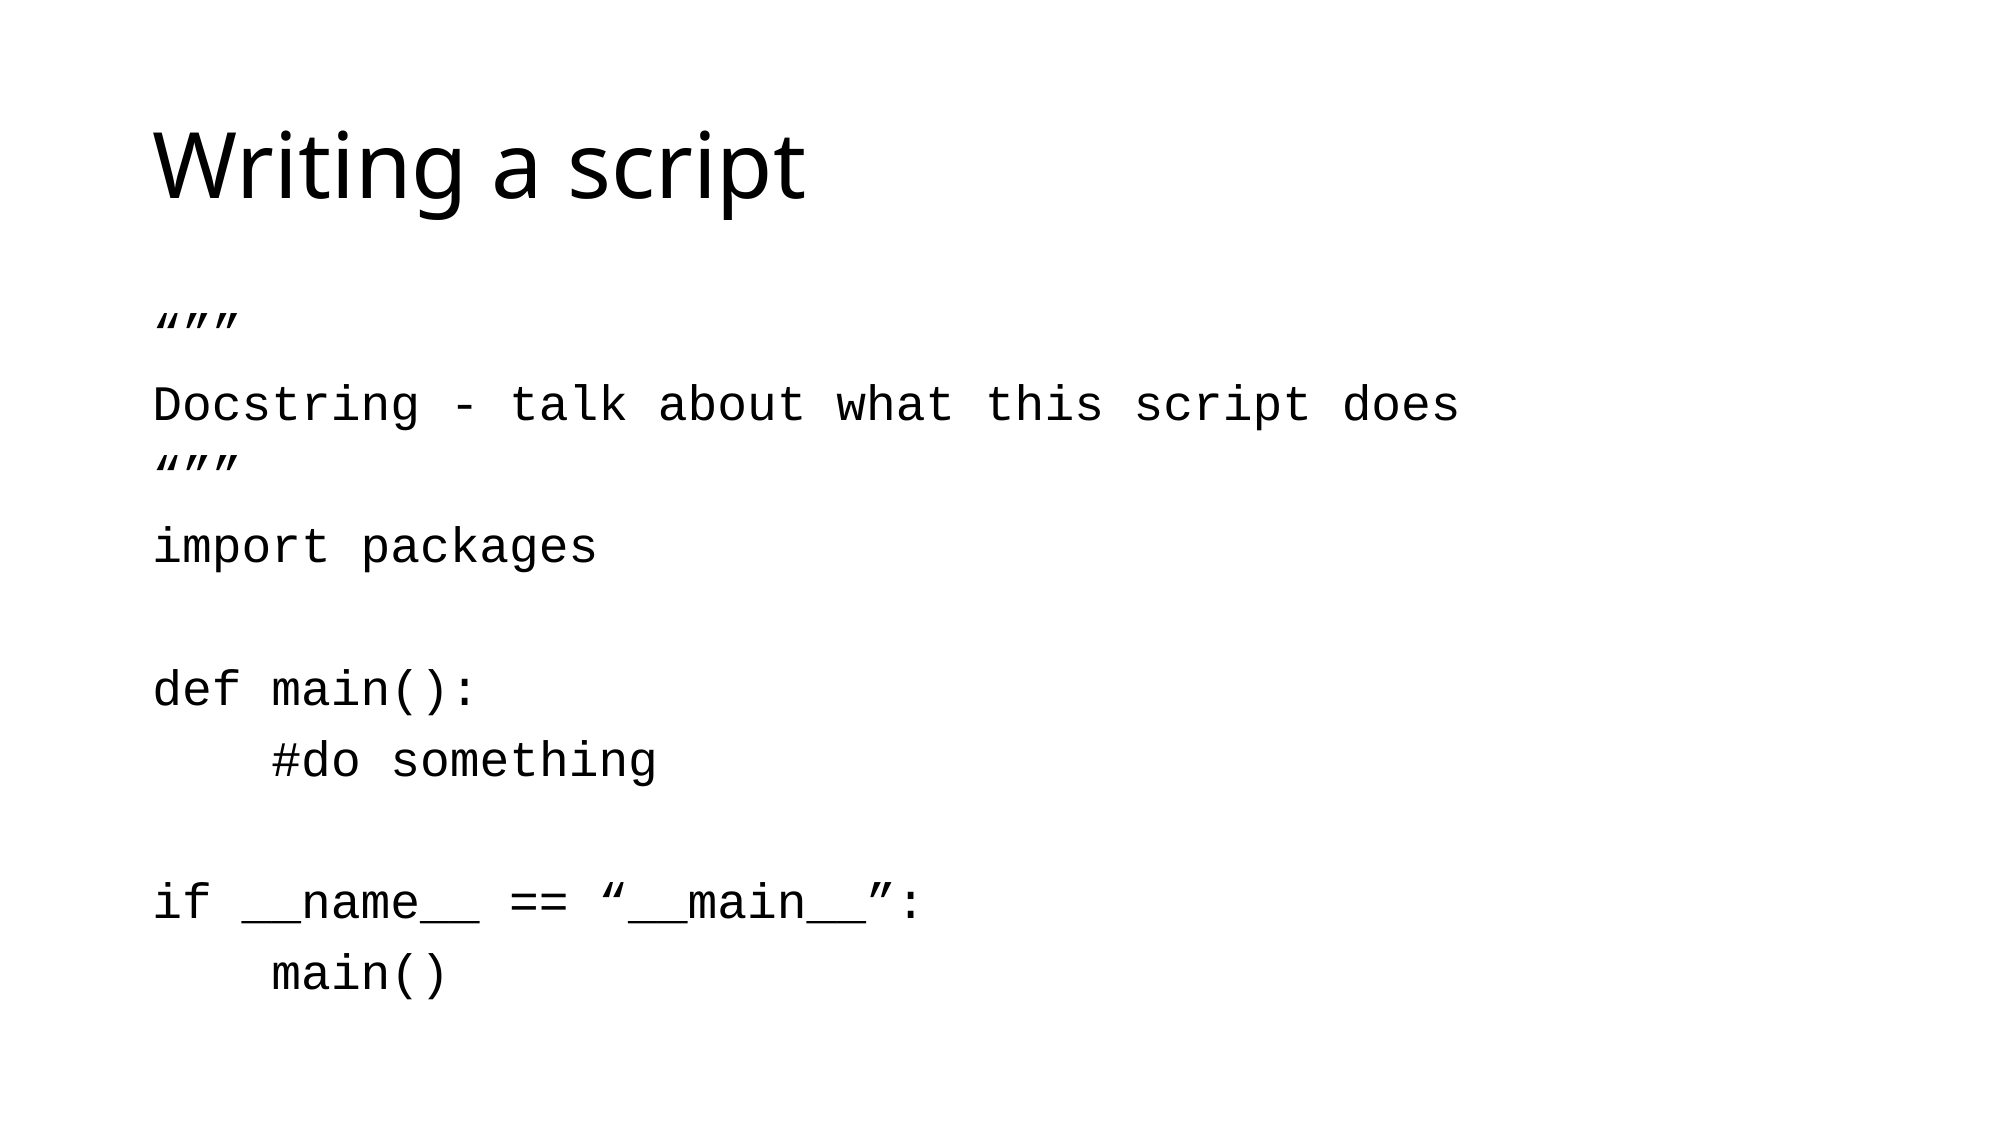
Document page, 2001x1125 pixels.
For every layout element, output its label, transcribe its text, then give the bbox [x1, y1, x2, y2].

list “”” Docstring - talk about what this script does “”” import packages def main(): #do something if __name__ == “__main__”: main() [137, 299, 1863, 1014]
title Writing a script [137, 59, 1863, 278]
